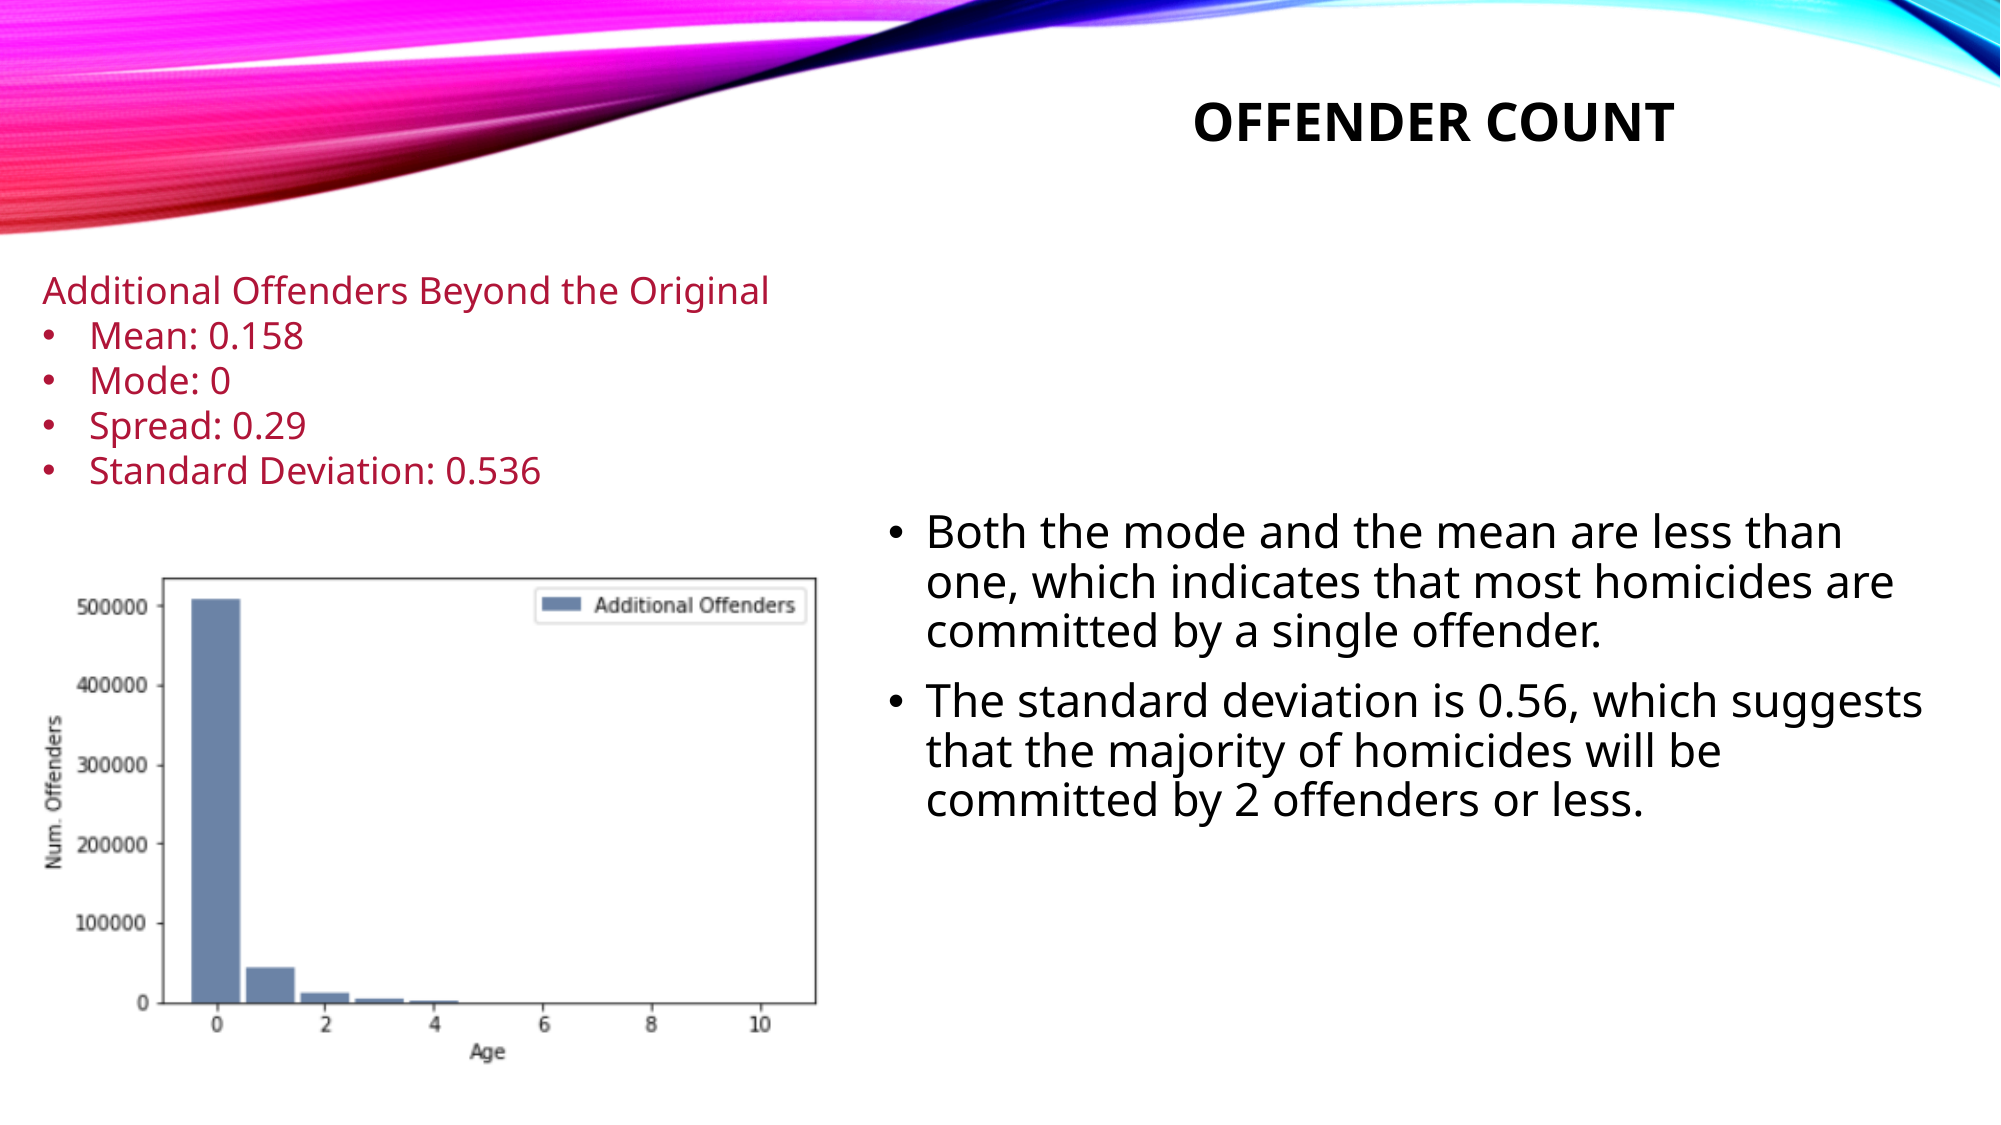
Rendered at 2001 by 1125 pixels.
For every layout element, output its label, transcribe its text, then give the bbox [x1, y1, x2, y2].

picture [27, 562, 847, 1078]
picture [0, 0, 2000, 237]
text_box Additional Offenders Beyond the Original Mean: 0.158 Mode: 0 Spread: 0.29 Standard Deviation: 0.536 [27, 259, 812, 500]
title Offender Count [1177, 52, 1757, 161]
list Both the mode and the mean are less than one, which indicates that most homicides are committed by a single offender. The standard deviation is 0.56, which suggests that the majority of homicides will be committed by 2 offenders or less. [873, 347, 1942, 989]
picture [1890, 0, 2000, 75]
picture [1910, 0, 2000, 45]
